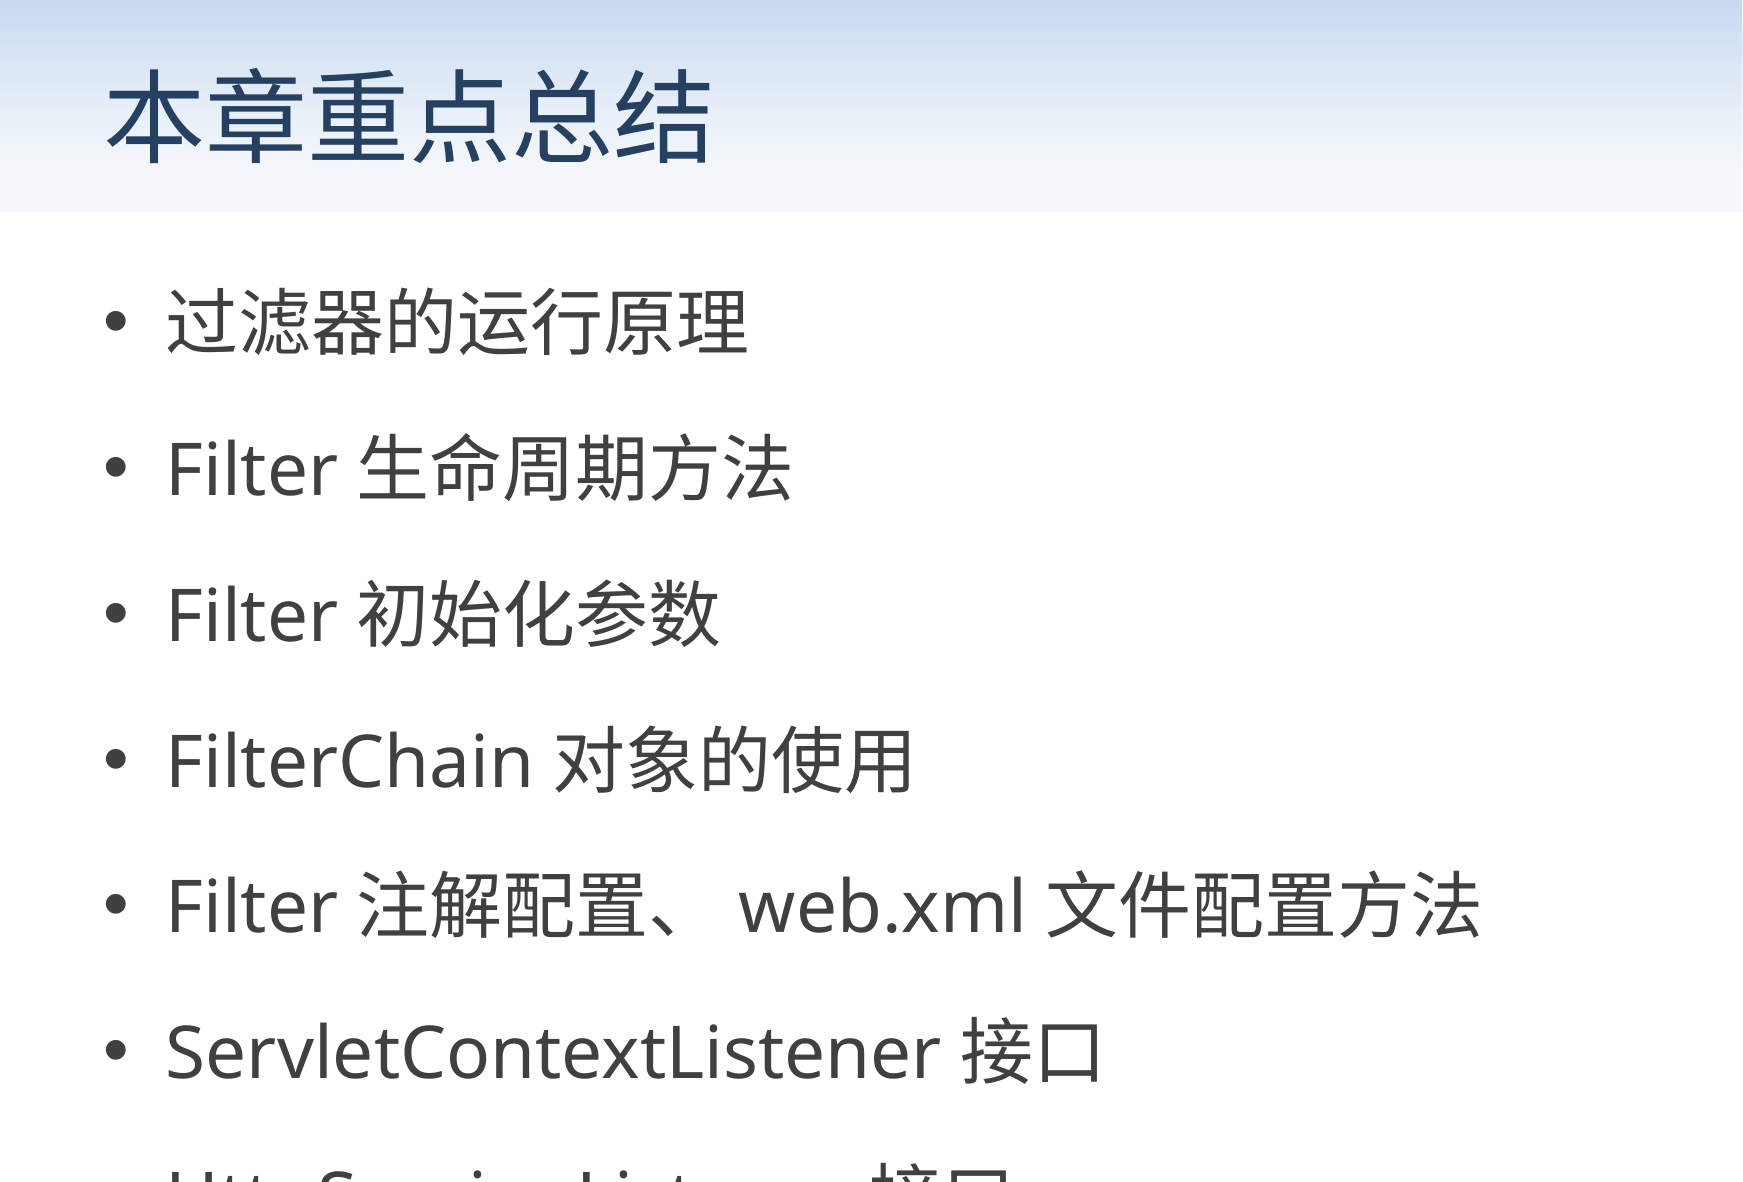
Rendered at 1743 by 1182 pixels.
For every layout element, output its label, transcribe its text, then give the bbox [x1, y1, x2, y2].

title 本章重点总结 [87, 15, 1656, 213]
list 过滤器的运行原理 Filter生命周期方法 Filter初始化参数 FilterChain对象的使用 Filter注解配置、web.xml文件配置方法 ServletContextListener接口 HttpSessionListener接口 ServletRequestListener接口 HttpSessionAttributeListener接口 三个域对象属性监听 [87, 224, 1656, 1004]
